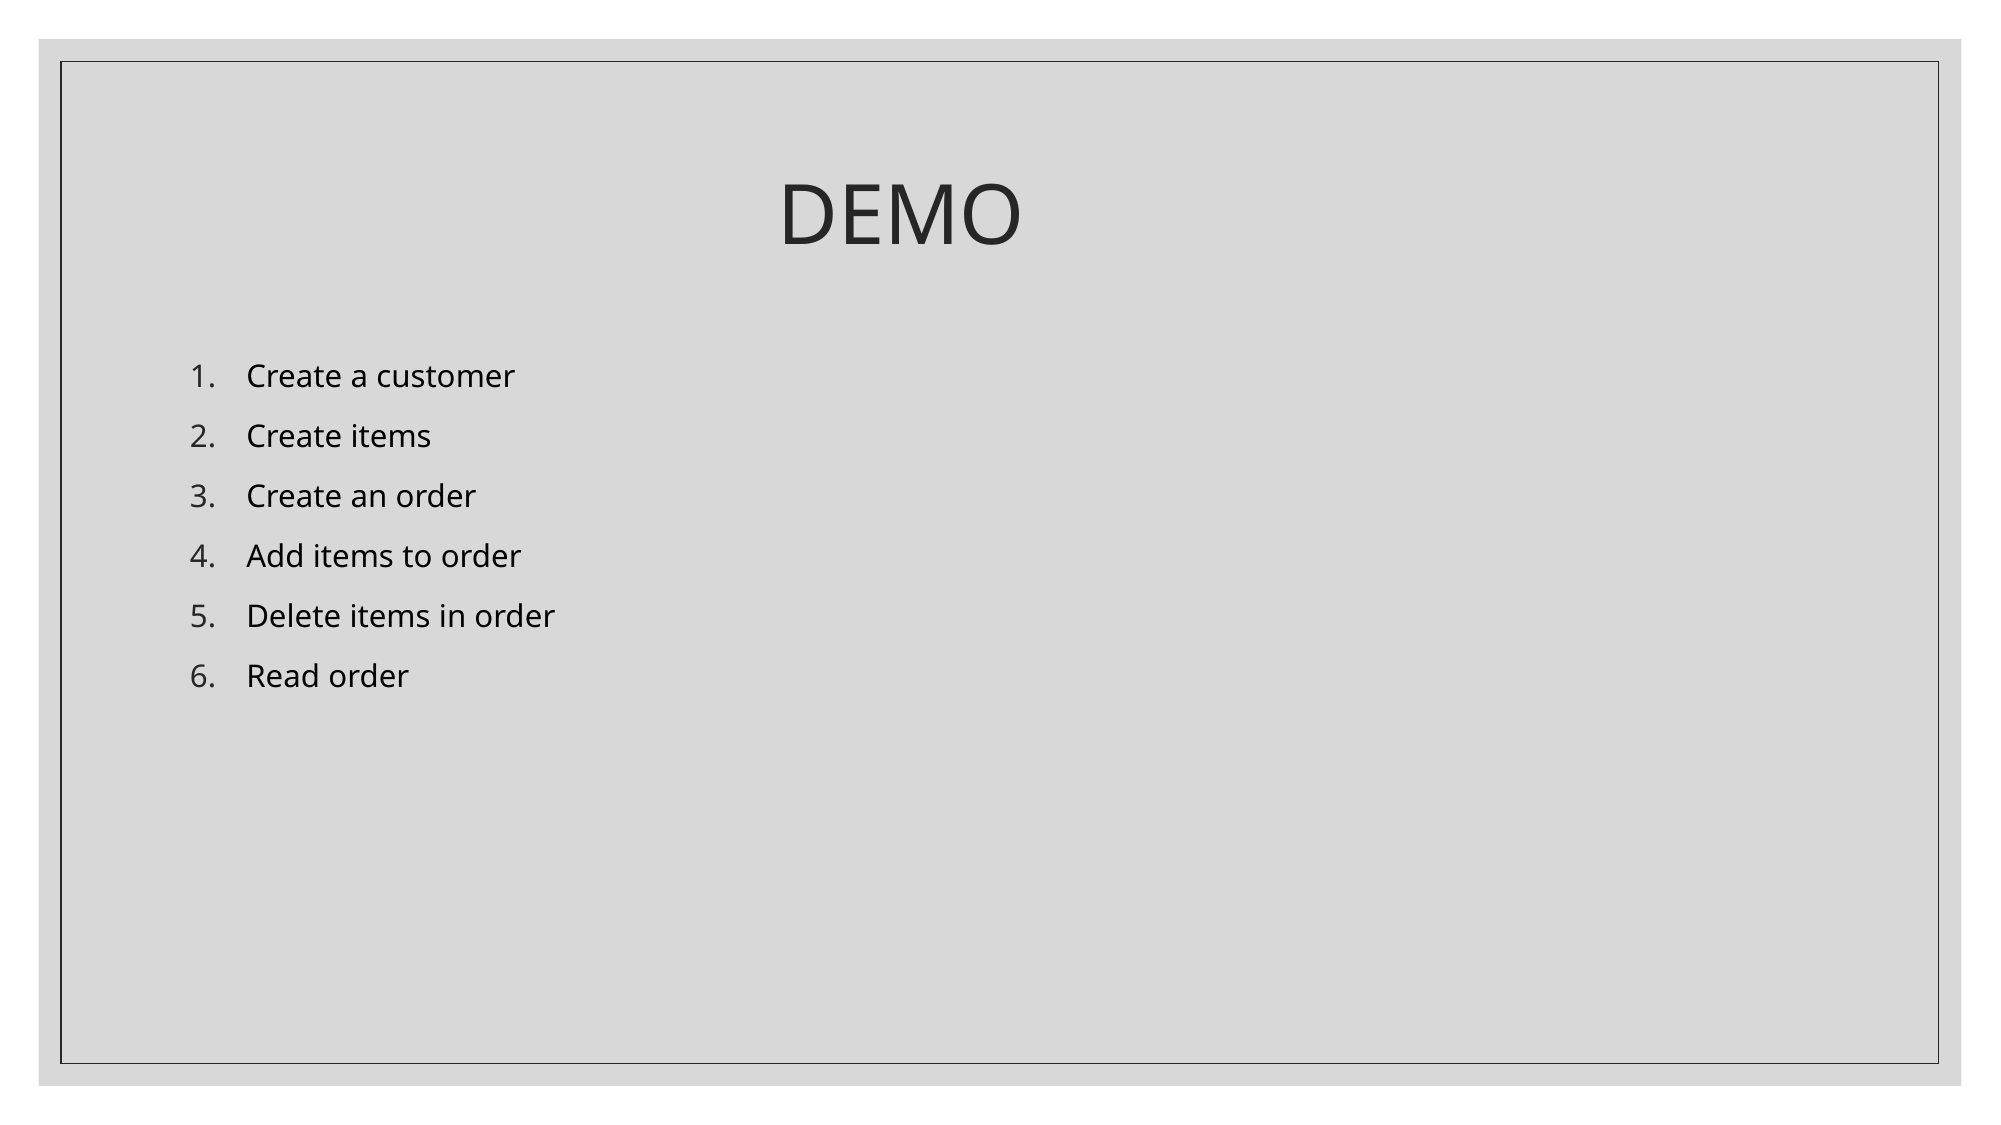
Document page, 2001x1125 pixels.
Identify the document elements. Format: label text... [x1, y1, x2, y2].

title DEMO [174, 105, 1825, 331]
list Create a customer Create items Create an order Add items to order Delete items in order Read order [174, 345, 1825, 977]
